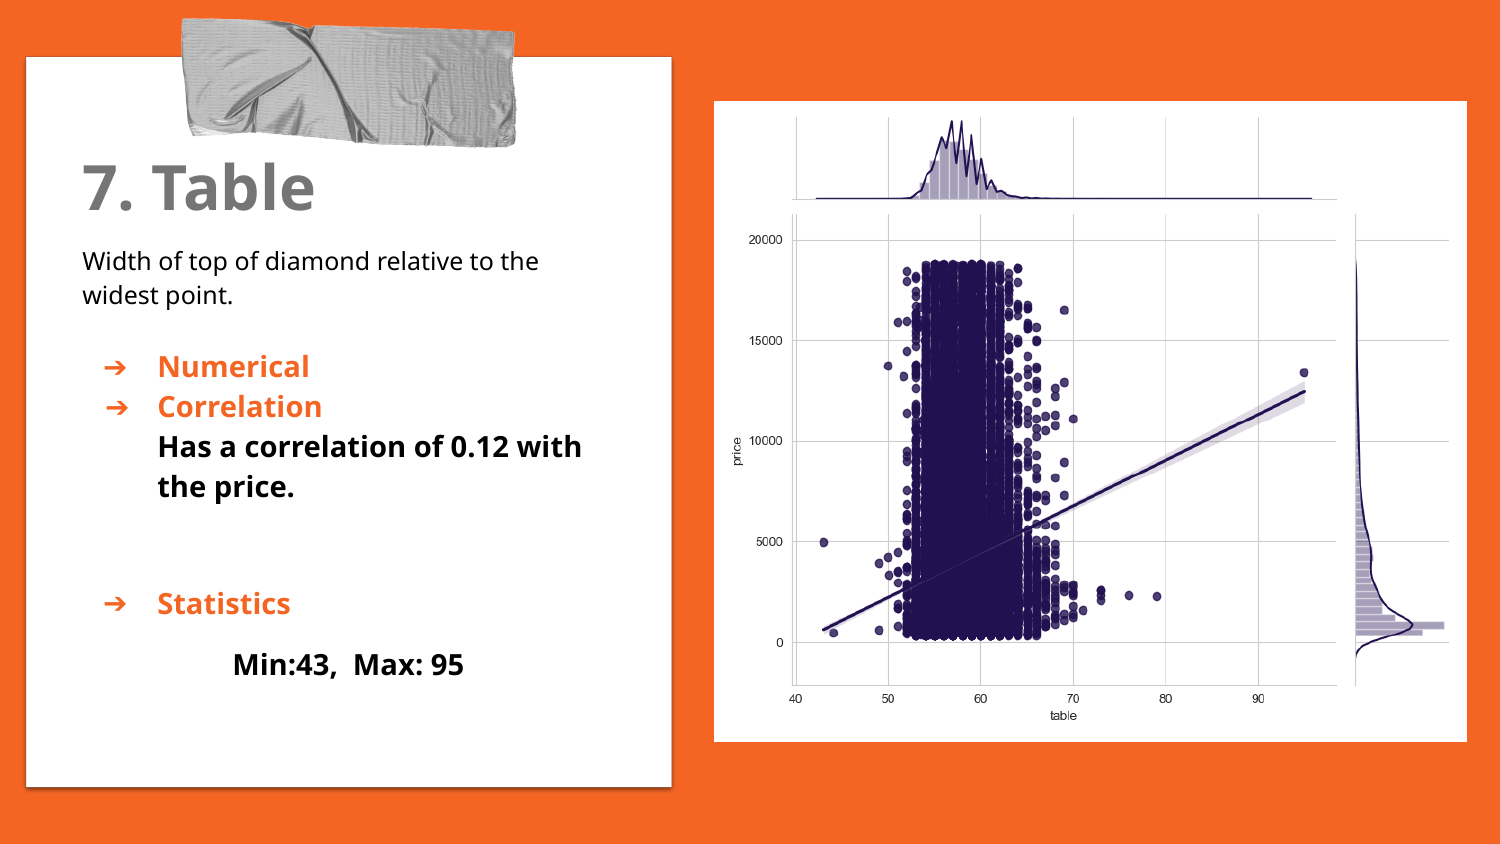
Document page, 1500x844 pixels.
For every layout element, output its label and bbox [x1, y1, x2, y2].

picture [0, 16, 699, 818]
picture [714, 101, 1467, 743]
